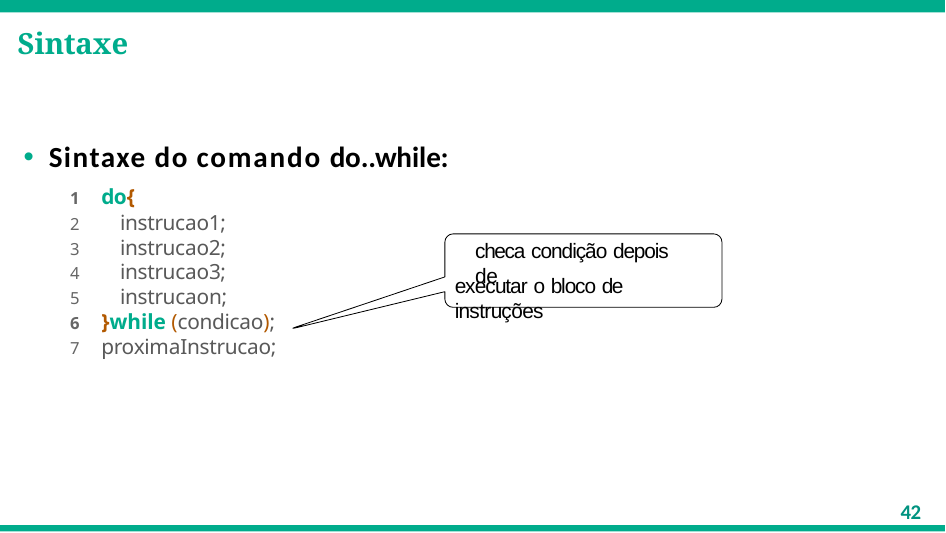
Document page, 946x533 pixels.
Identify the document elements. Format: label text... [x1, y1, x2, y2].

text_box Sintaxe do comando do..while: do{ instrucao1; instrucao2; [21, 120, 467, 260]
text_box [292, 233, 722, 329]
text_box instrucao3; instrucaon; }while (condicao); proximaInstrucao; [68, 257, 291, 359]
title Sintaxe [15, 22, 648, 115]
text_box [931, 525, 945, 532]
text_box executar o bloco de instruções [452, 270, 715, 323]
text_box checa condição depois de [473, 235, 694, 270]
text_box [0, 525, 894, 532]
slide_number 42 [894, 496, 931, 533]
